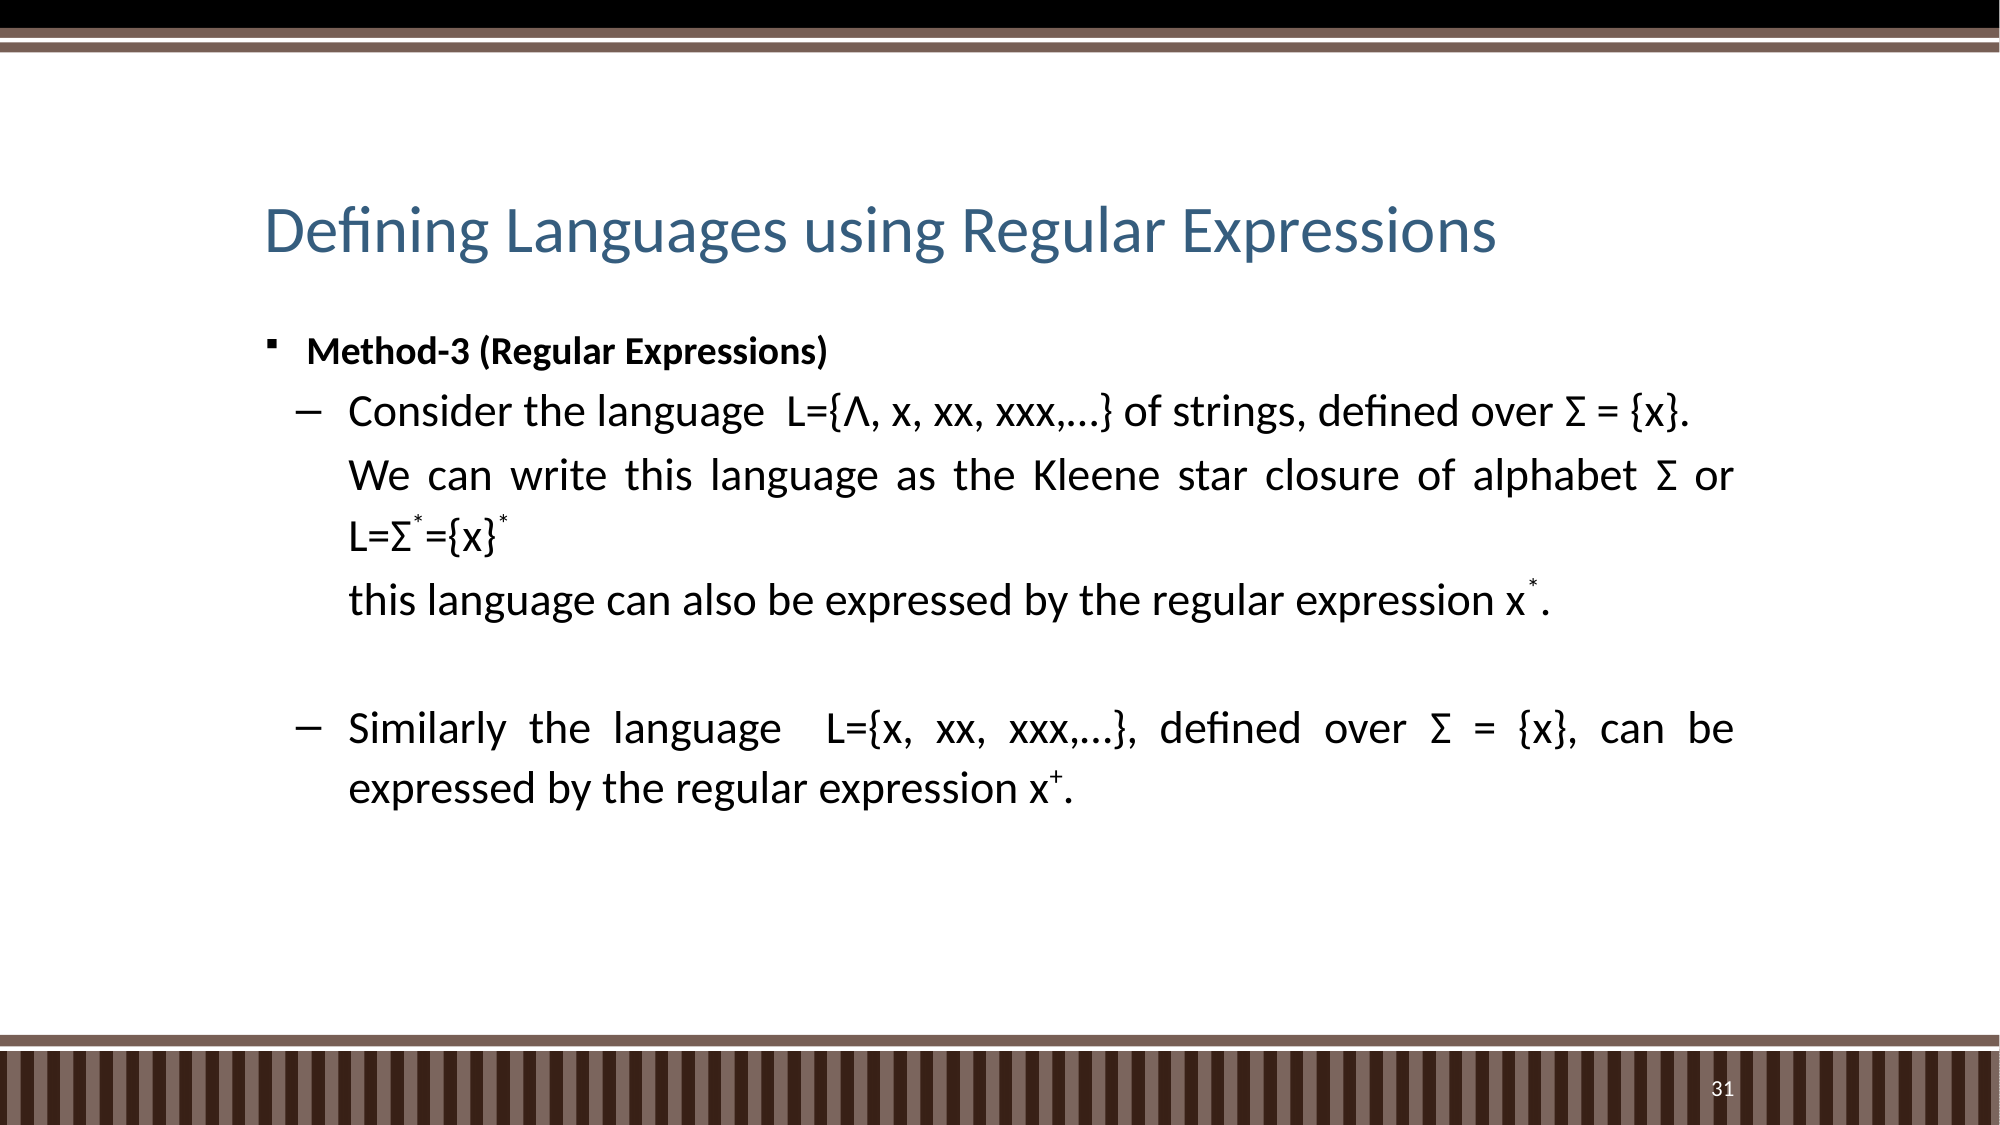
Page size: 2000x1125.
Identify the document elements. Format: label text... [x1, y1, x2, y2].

slide_number 31 [1596, 1069, 1750, 1107]
list Method-3 (Regular Expressions) Consider the language L={Λ, x, xx, xxx,…} of strings, defined over Σ = {x}. We can write this language as the Kleene star closure of alphabet Σ or L=Σ*={x}* this language can also be expressed by the regular expression x*. Similarly the language L={x, xx, xxx,…}, defined over Σ = {x}, can be expressed by the regular expression x+. [249, 312, 1750, 920]
title Defining Languages using Regular Expressions [249, 99, 1750, 275]
